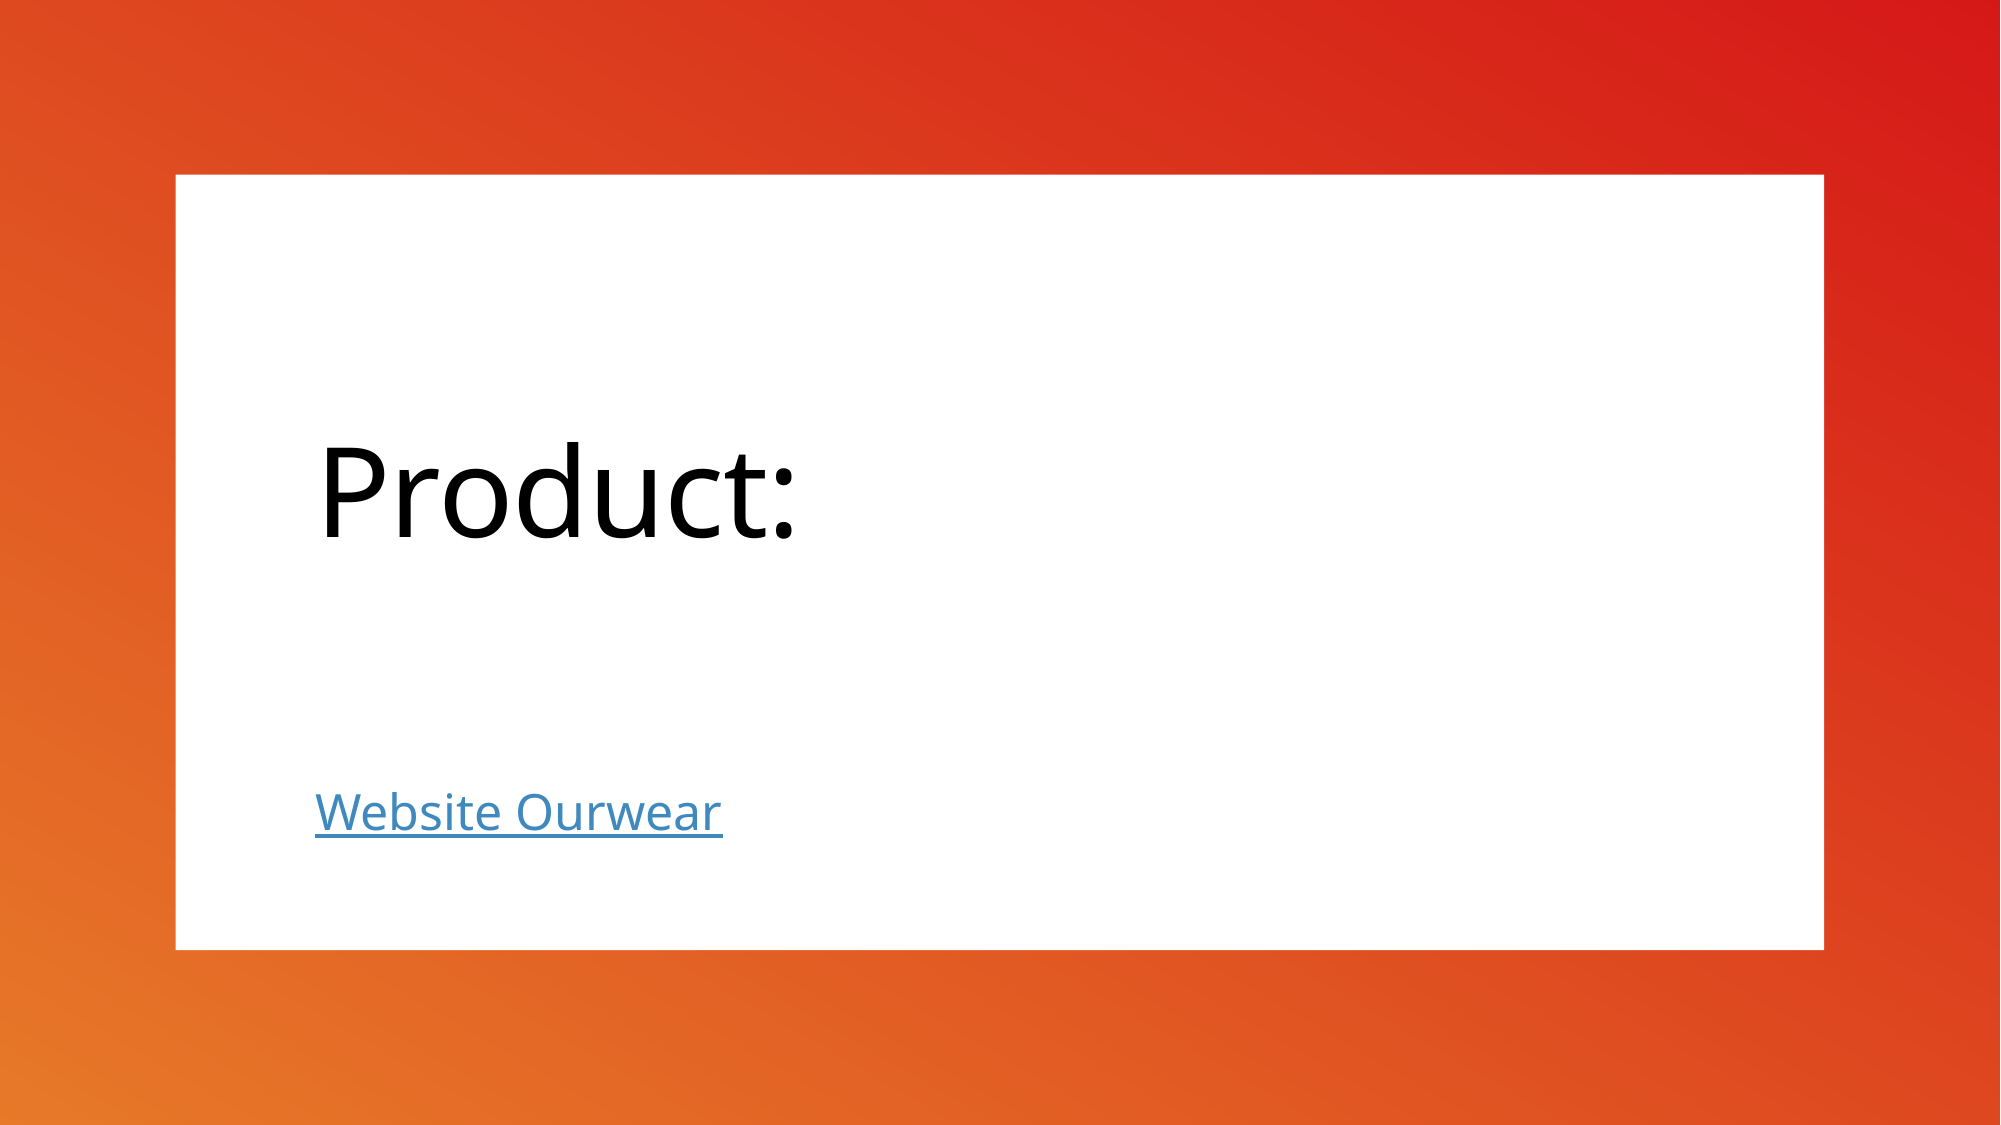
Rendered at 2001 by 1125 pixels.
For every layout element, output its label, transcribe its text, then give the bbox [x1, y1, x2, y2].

title Product: [300, 244, 1700, 745]
text_box [175, 174, 1825, 951]
list Website Ourwear [300, 769, 1700, 881]
text_box [0, 0, 2000, 1125]
